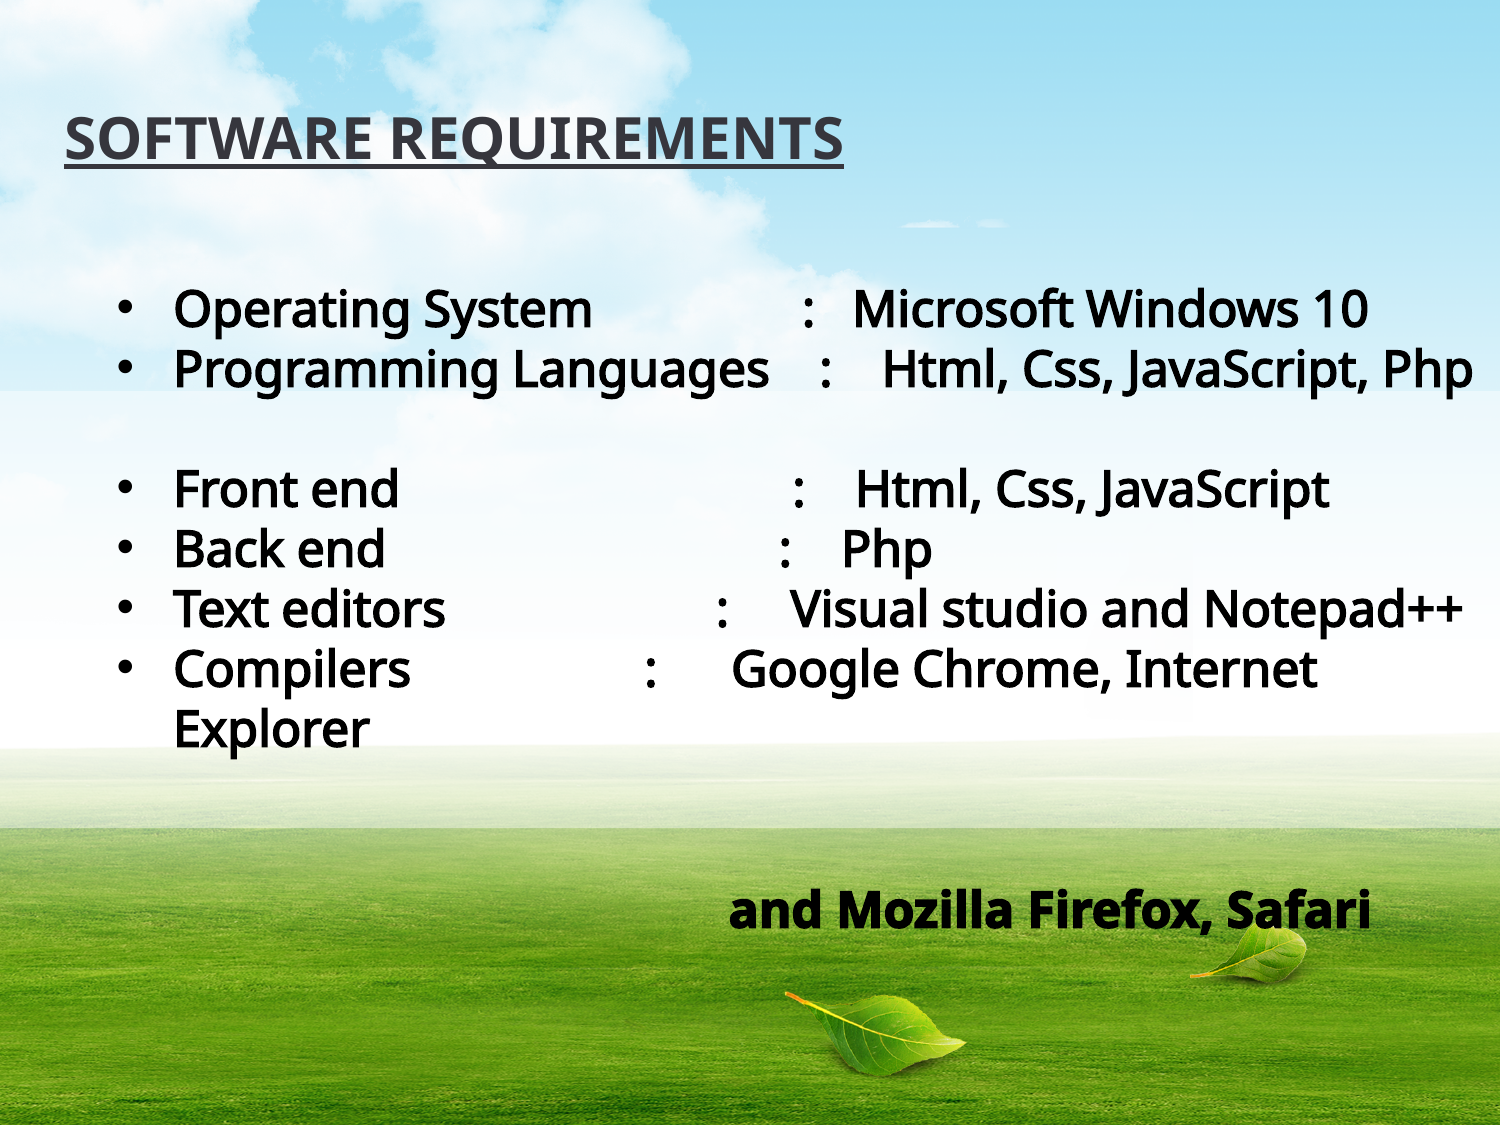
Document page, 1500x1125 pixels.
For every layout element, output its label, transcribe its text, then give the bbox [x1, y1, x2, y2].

picture [0, 0, 1500, 391]
text_box and Mozilla Firefox, Safari [713, 870, 1500, 1005]
text_box Operating System : Microsoft Windows 10 Programming Languages : Html, Css, JavaScript, Php Front end : Html, Css, JavaScript Back end : Php Text editors : Visual studio and Notepad++ Compilers : Google Chrome, Internet Explorer [101, 268, 1500, 824]
picture [0, 829, 1500, 1125]
text_box SOFTWARE REQUIREMENTS [49, 94, 899, 179]
